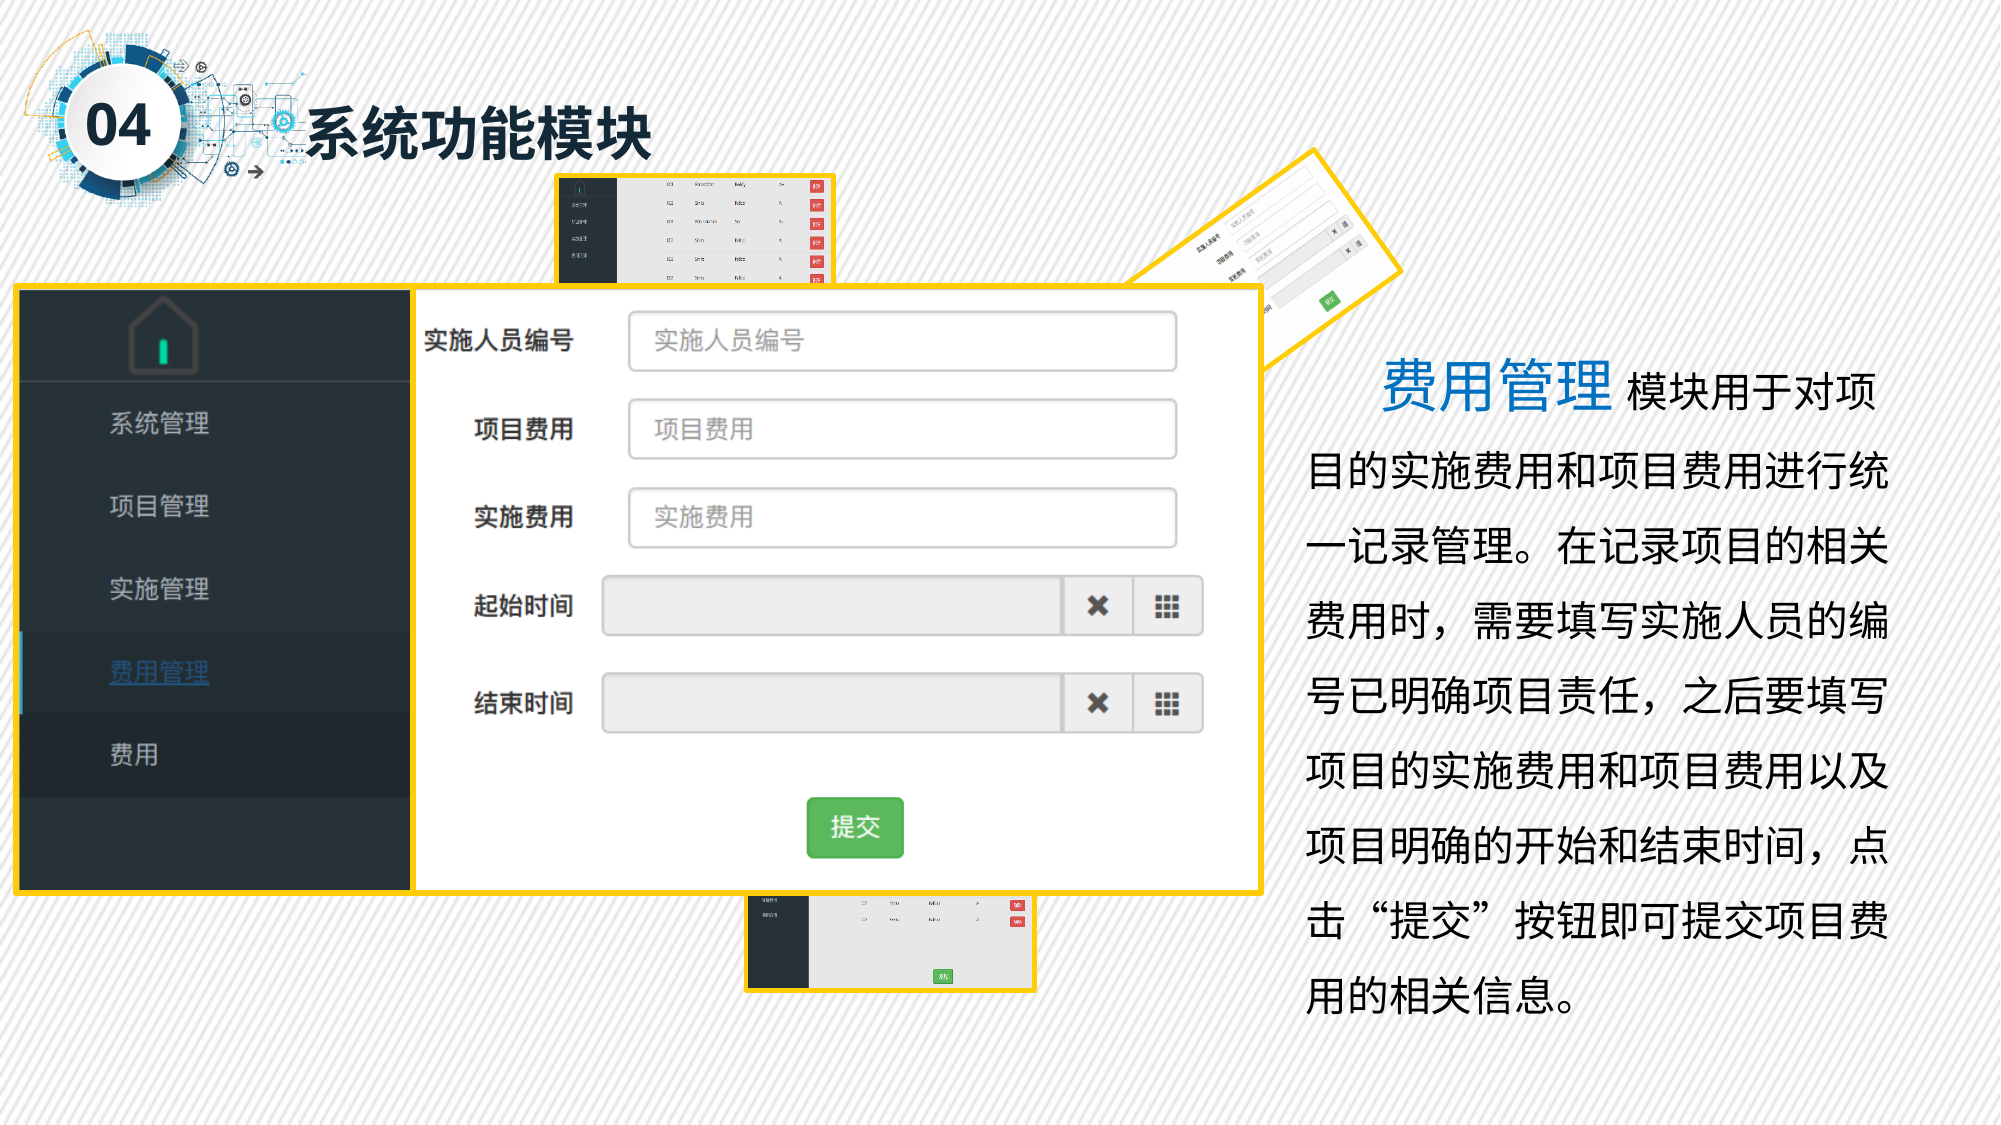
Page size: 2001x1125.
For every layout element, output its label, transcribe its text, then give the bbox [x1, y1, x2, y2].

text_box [19, 289, 1258, 891]
text_box 系统功能模块 [306, 89, 669, 175]
text_box 费用管理 模块用于对项目的实施费用和项目费用进行统一记录管理。在记录项目的相关费用时，需要填写实施人员的编号已明确项目责任，之后要填写项目的实施费用和项目费用以及项目明确的开始和结束时间，点击“提交”按钮即可提交项目费用的相关信息。 [1290, 307, 1912, 1027]
picture [0, 0, 2000, 1125]
